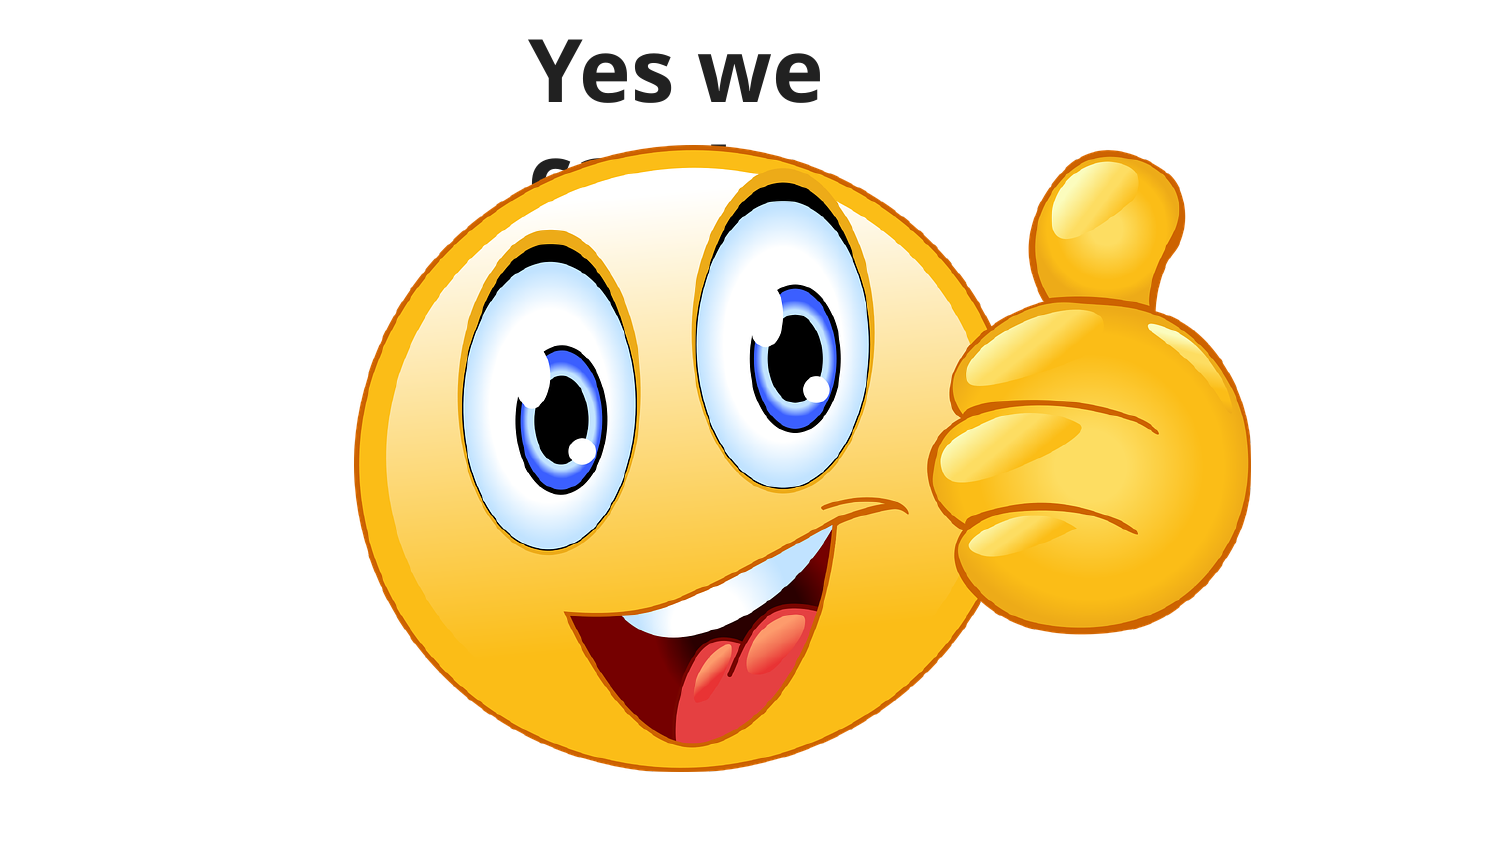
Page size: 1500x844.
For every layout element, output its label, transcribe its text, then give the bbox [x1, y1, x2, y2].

title Yes we can ! [513, 0, 861, 132]
picture [354, 145, 1252, 773]
